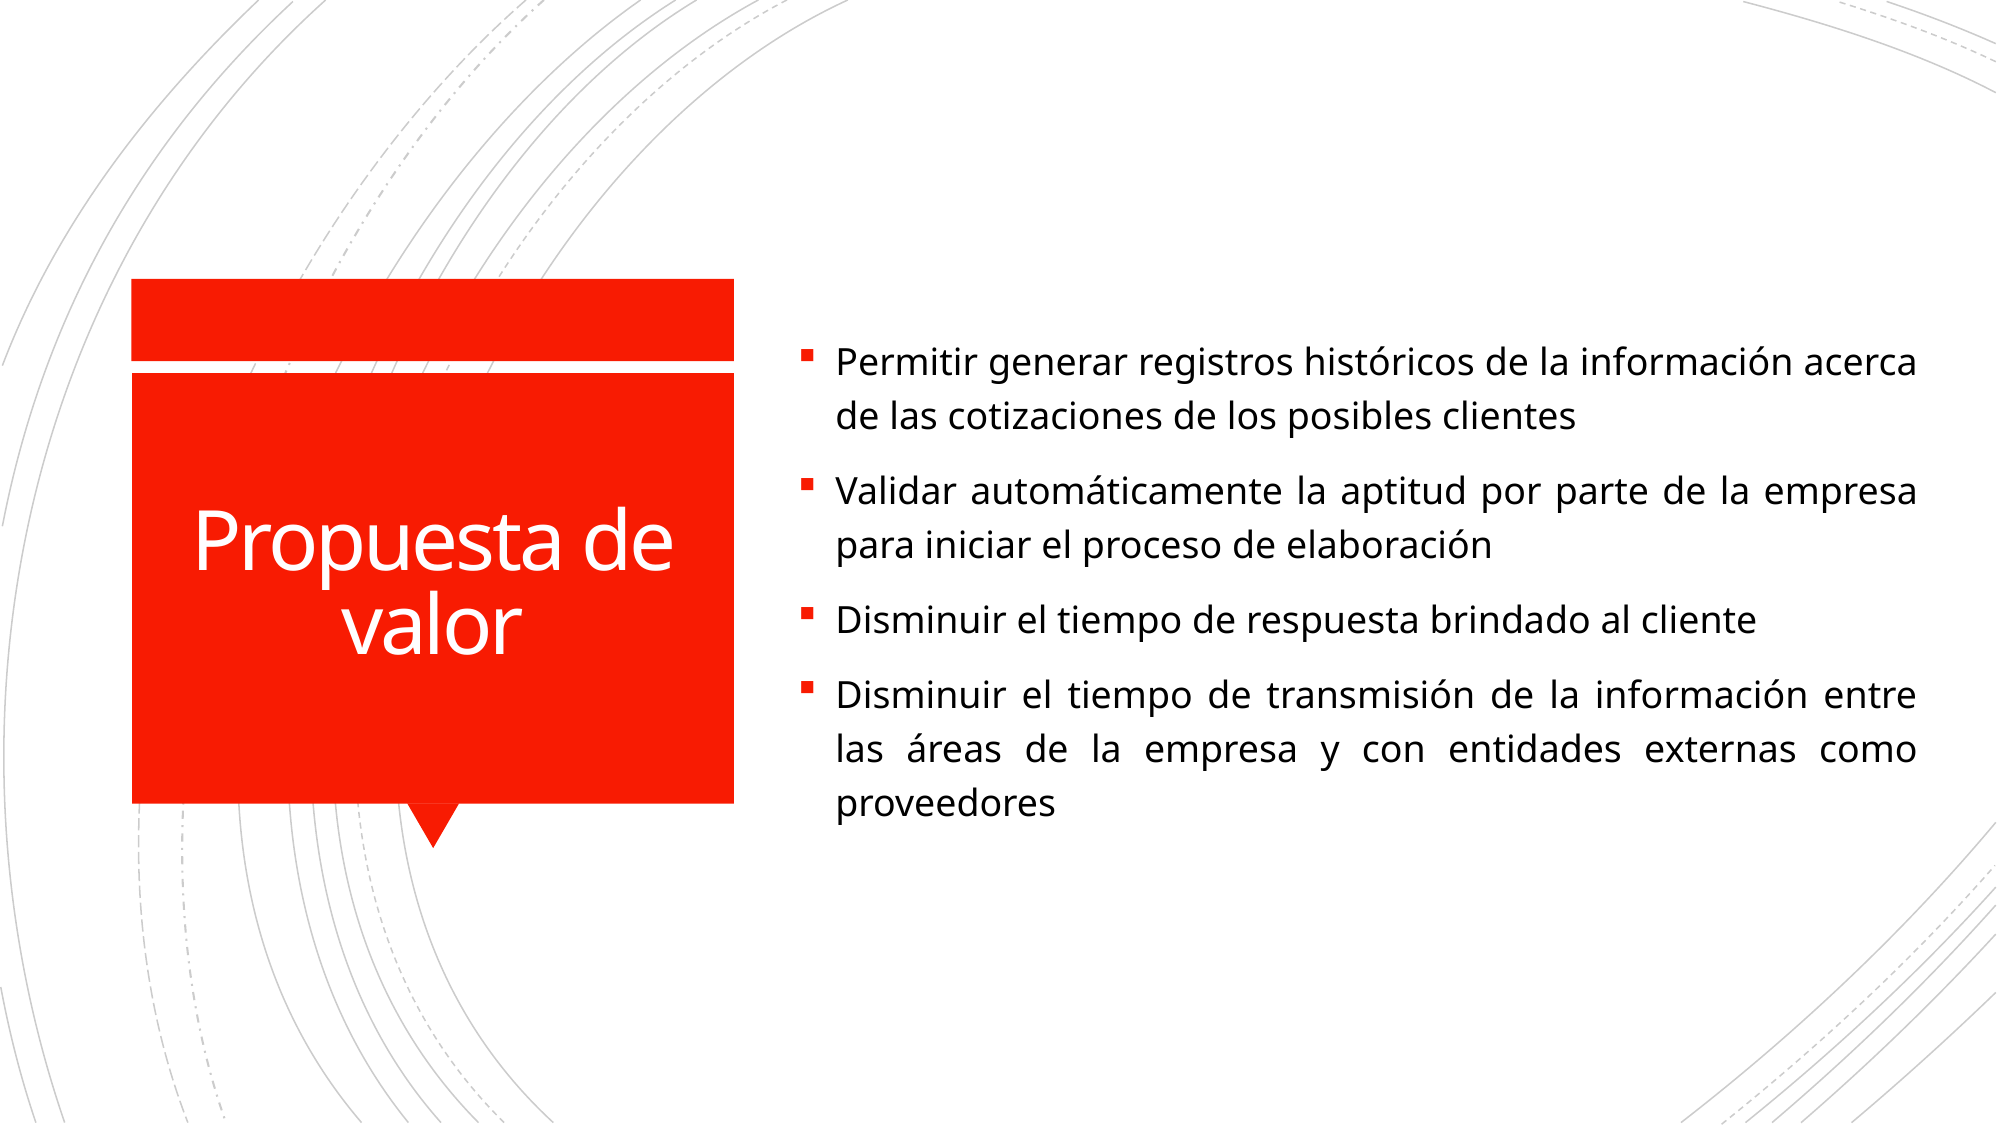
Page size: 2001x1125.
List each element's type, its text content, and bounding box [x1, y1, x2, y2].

title Propuesta de valor [145, 385, 720, 789]
list Permitir generar registros históricos de la información acerca de las cotizaciones de los posibles clientes Validar automáticamente la aptitud por parte de la empresa para iniciar el proceso de elaboración Disminuir el tiempo de respuesta brindado al cliente Disminuir el tiempo de transmisión de la información entre las áreas de la empresa y con entidades externas como proveedores [783, 145, 1934, 1007]
